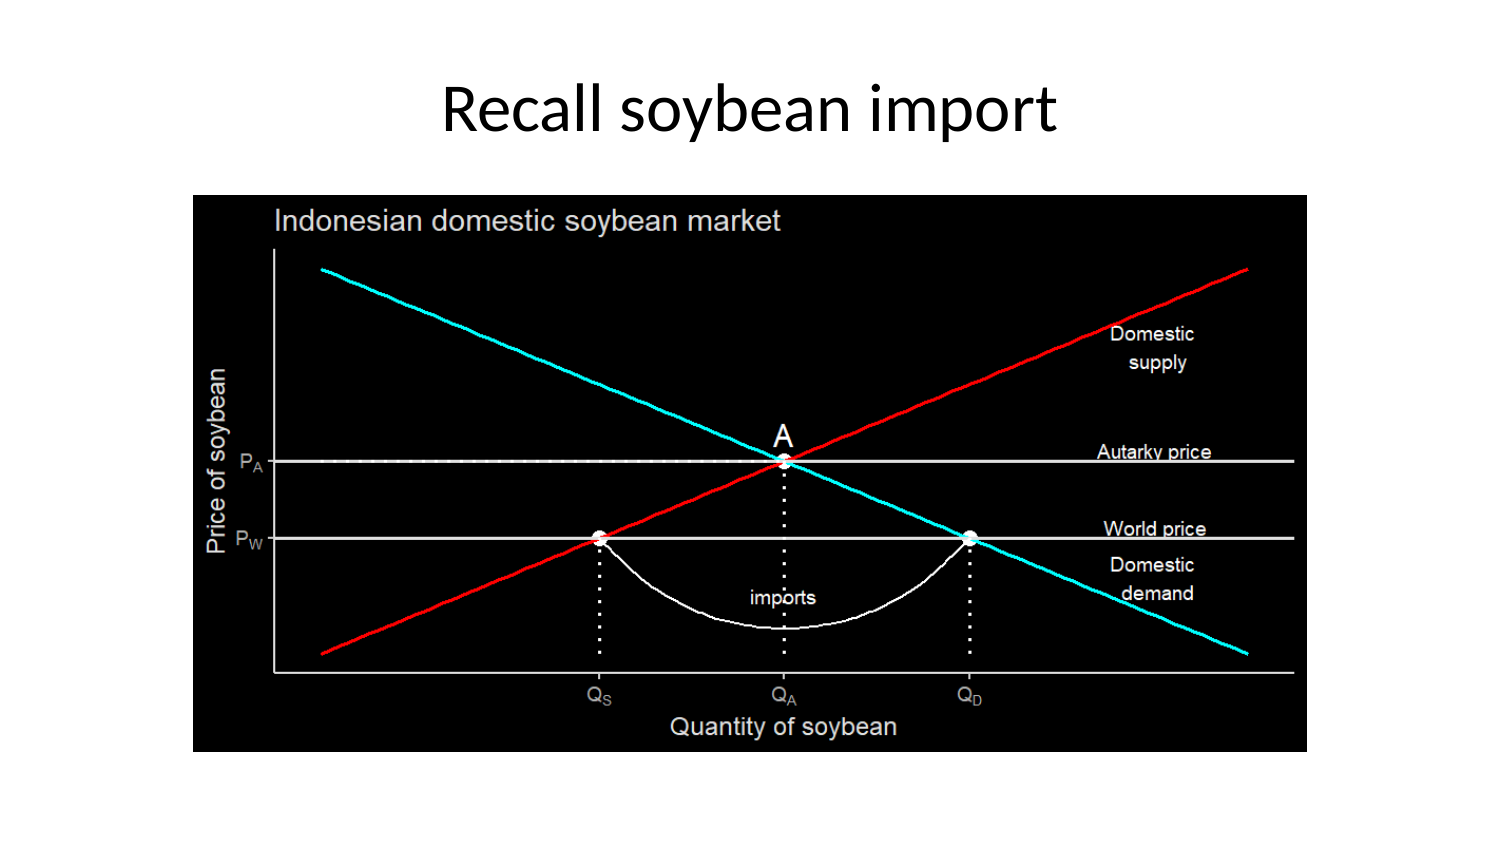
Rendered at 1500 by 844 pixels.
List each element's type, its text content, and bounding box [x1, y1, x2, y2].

title Recall soybean import [75, 33, 1425, 175]
picture [193, 195, 1307, 753]
